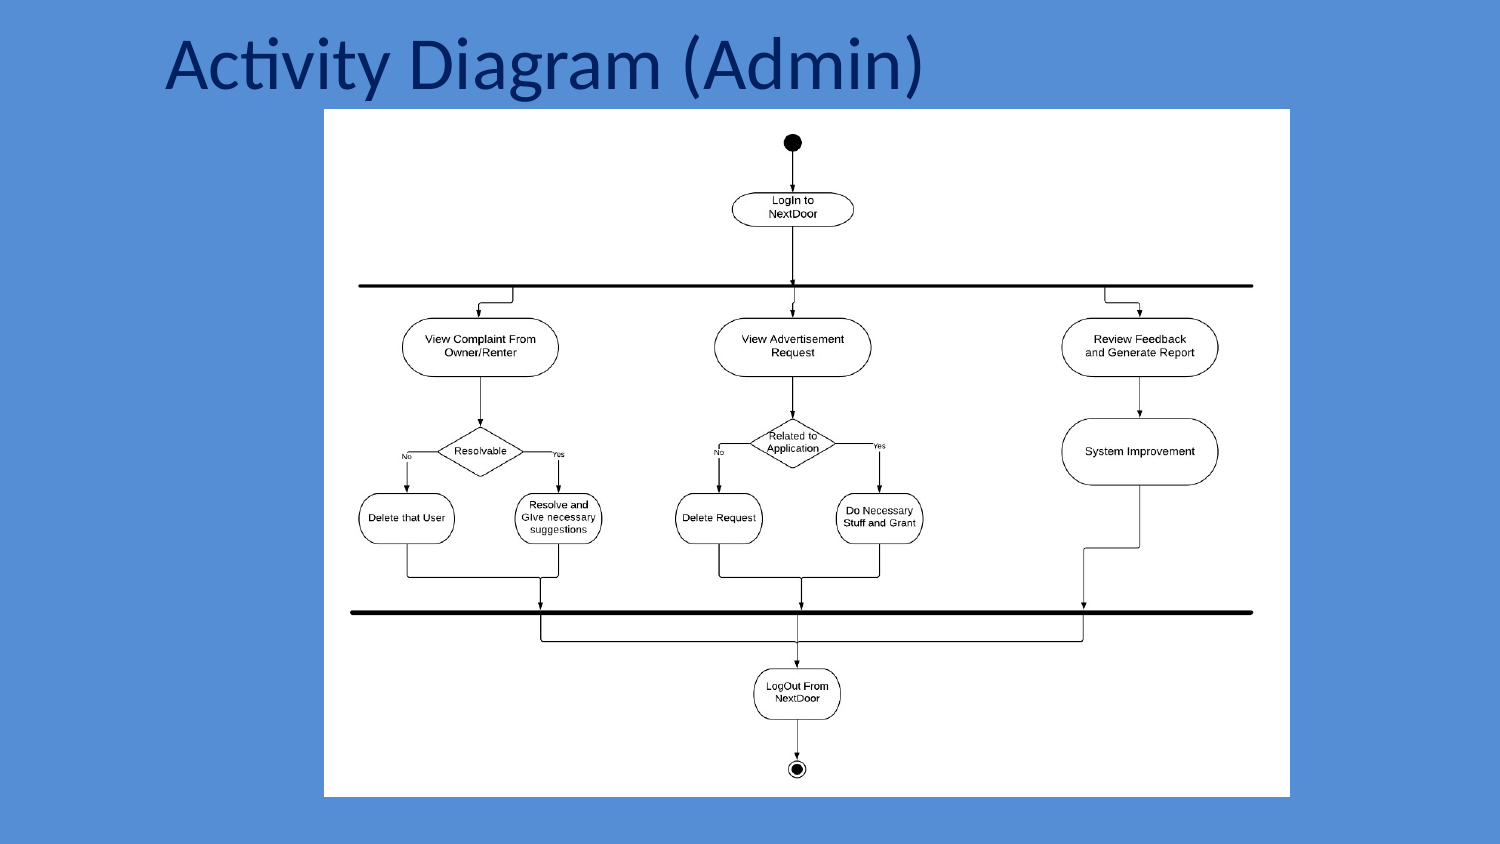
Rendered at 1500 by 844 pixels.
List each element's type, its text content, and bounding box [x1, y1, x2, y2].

title Activity Diagram (Admin) [150, 0, 1202, 119]
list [324, 109, 1290, 798]
